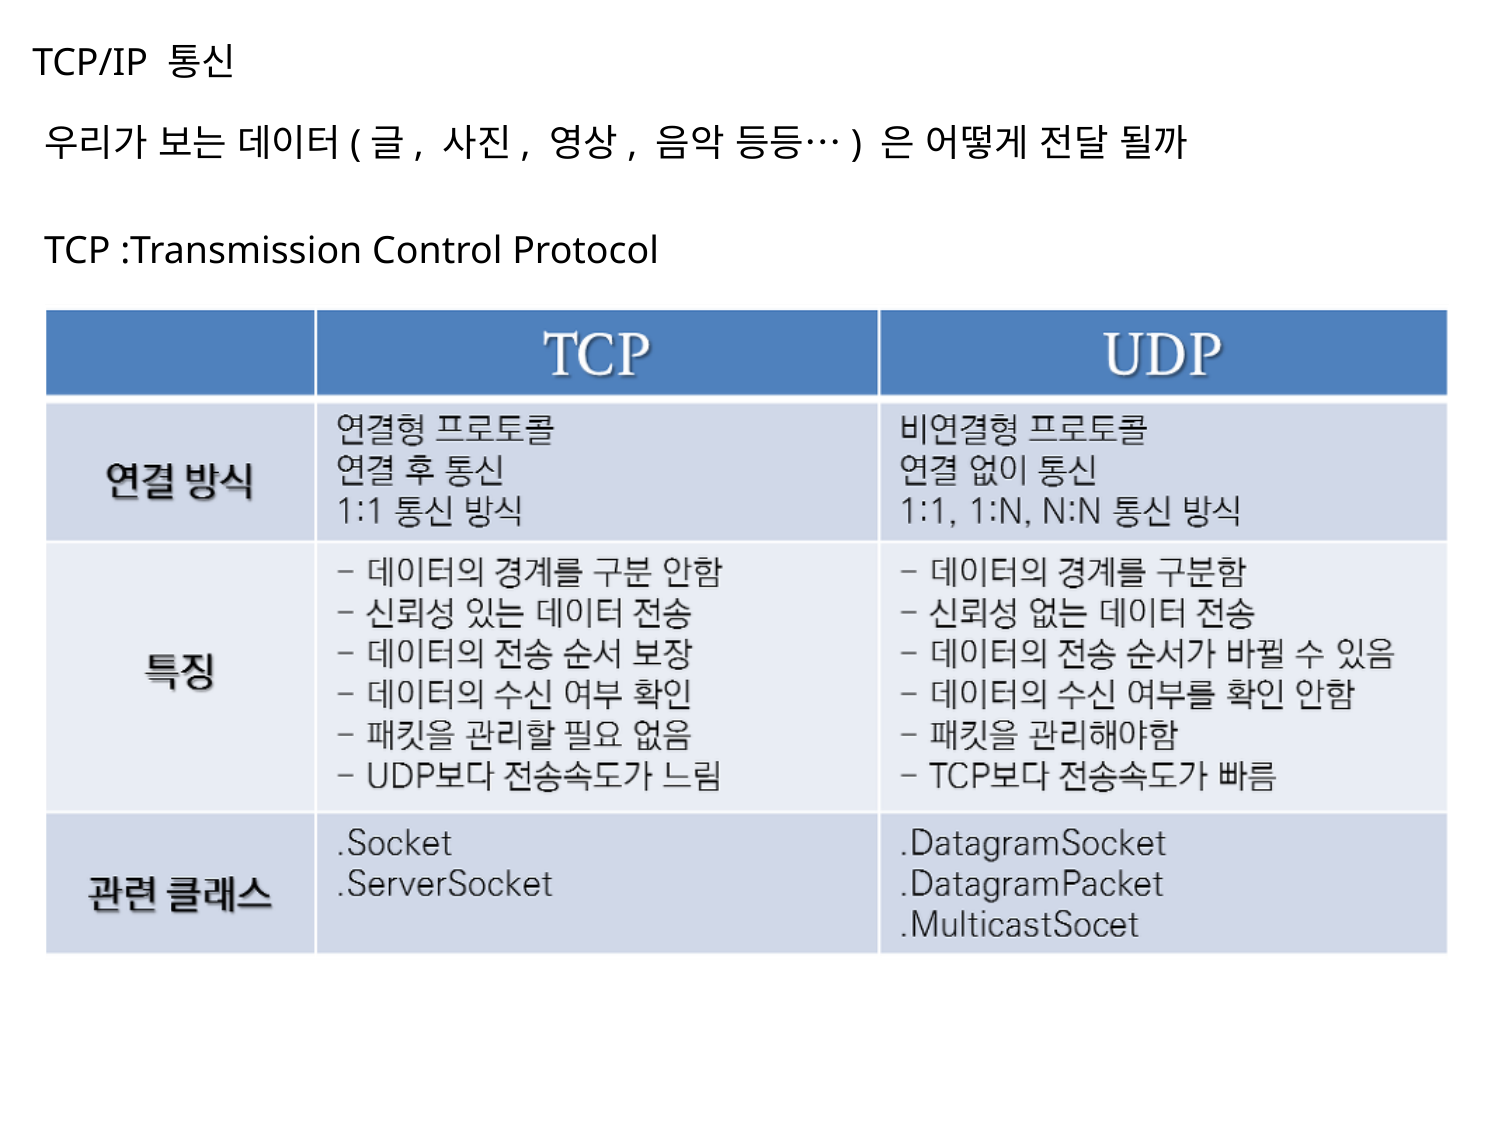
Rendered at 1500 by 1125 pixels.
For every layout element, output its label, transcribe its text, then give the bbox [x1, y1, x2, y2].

text_box 우리가 보는 데이터(글, 사진, 영상, 음악 등등…) 은 어떻게 전달 될까 [29, 112, 1495, 172]
text_box TCP/IP 통신 [17, 30, 892, 91]
text_box TCP : [29, 218, 105, 279]
picture [44, 302, 1449, 966]
text_box Transmission Control Protocol [105, 218, 675, 279]
